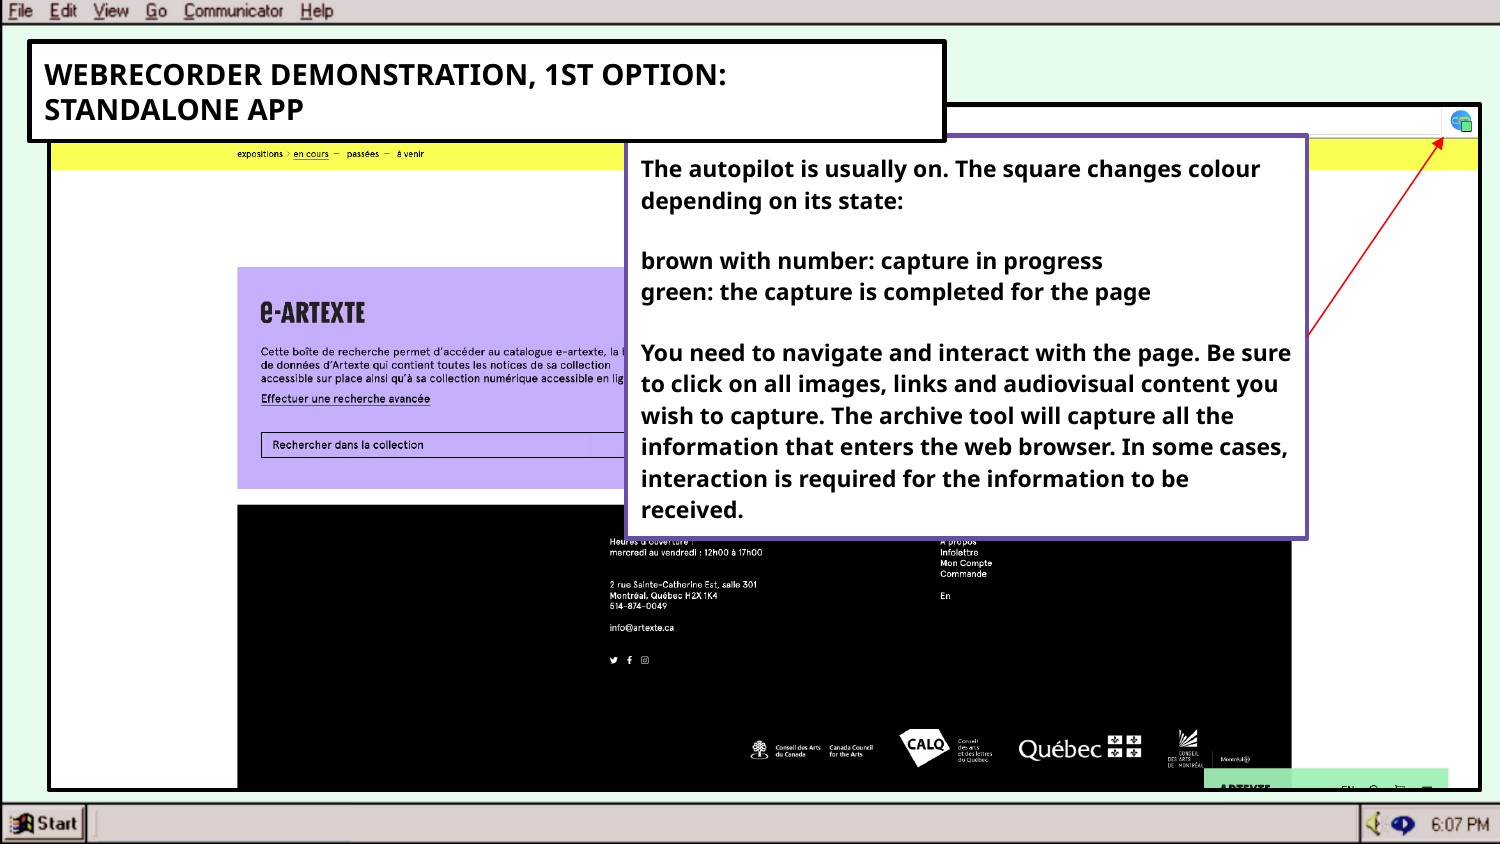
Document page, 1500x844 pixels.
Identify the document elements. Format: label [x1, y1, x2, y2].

picture [0, 0, 1500, 844]
text_box [1306, 136, 1445, 322]
